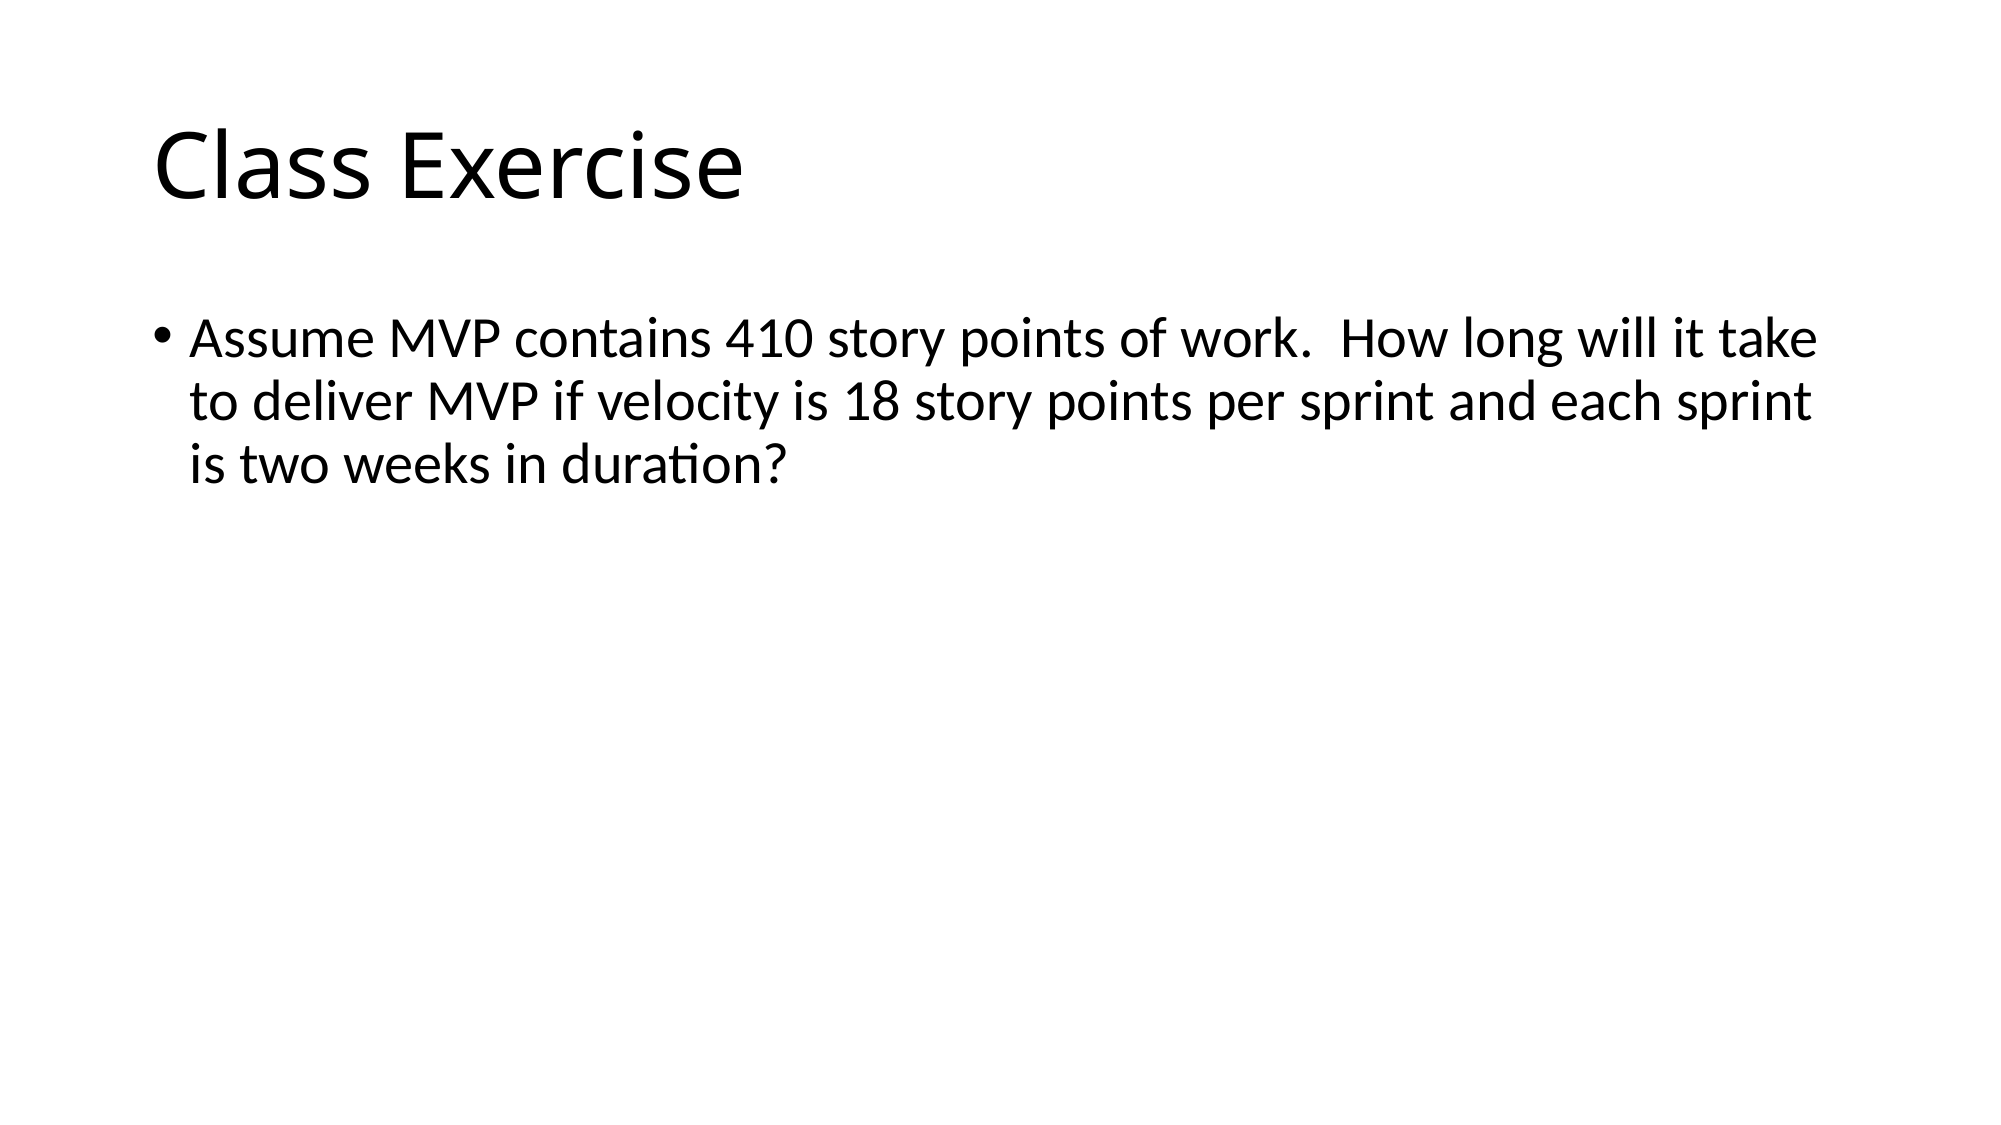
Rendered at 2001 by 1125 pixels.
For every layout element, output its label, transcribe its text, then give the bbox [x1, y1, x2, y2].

list Assume MVP contains 410 story points of work. How long will it take to deliver MVP if velocity is 18 story points per sprint and each sprint is two weeks in duration? [137, 299, 1863, 1014]
title Class Exercise [137, 59, 1863, 278]
